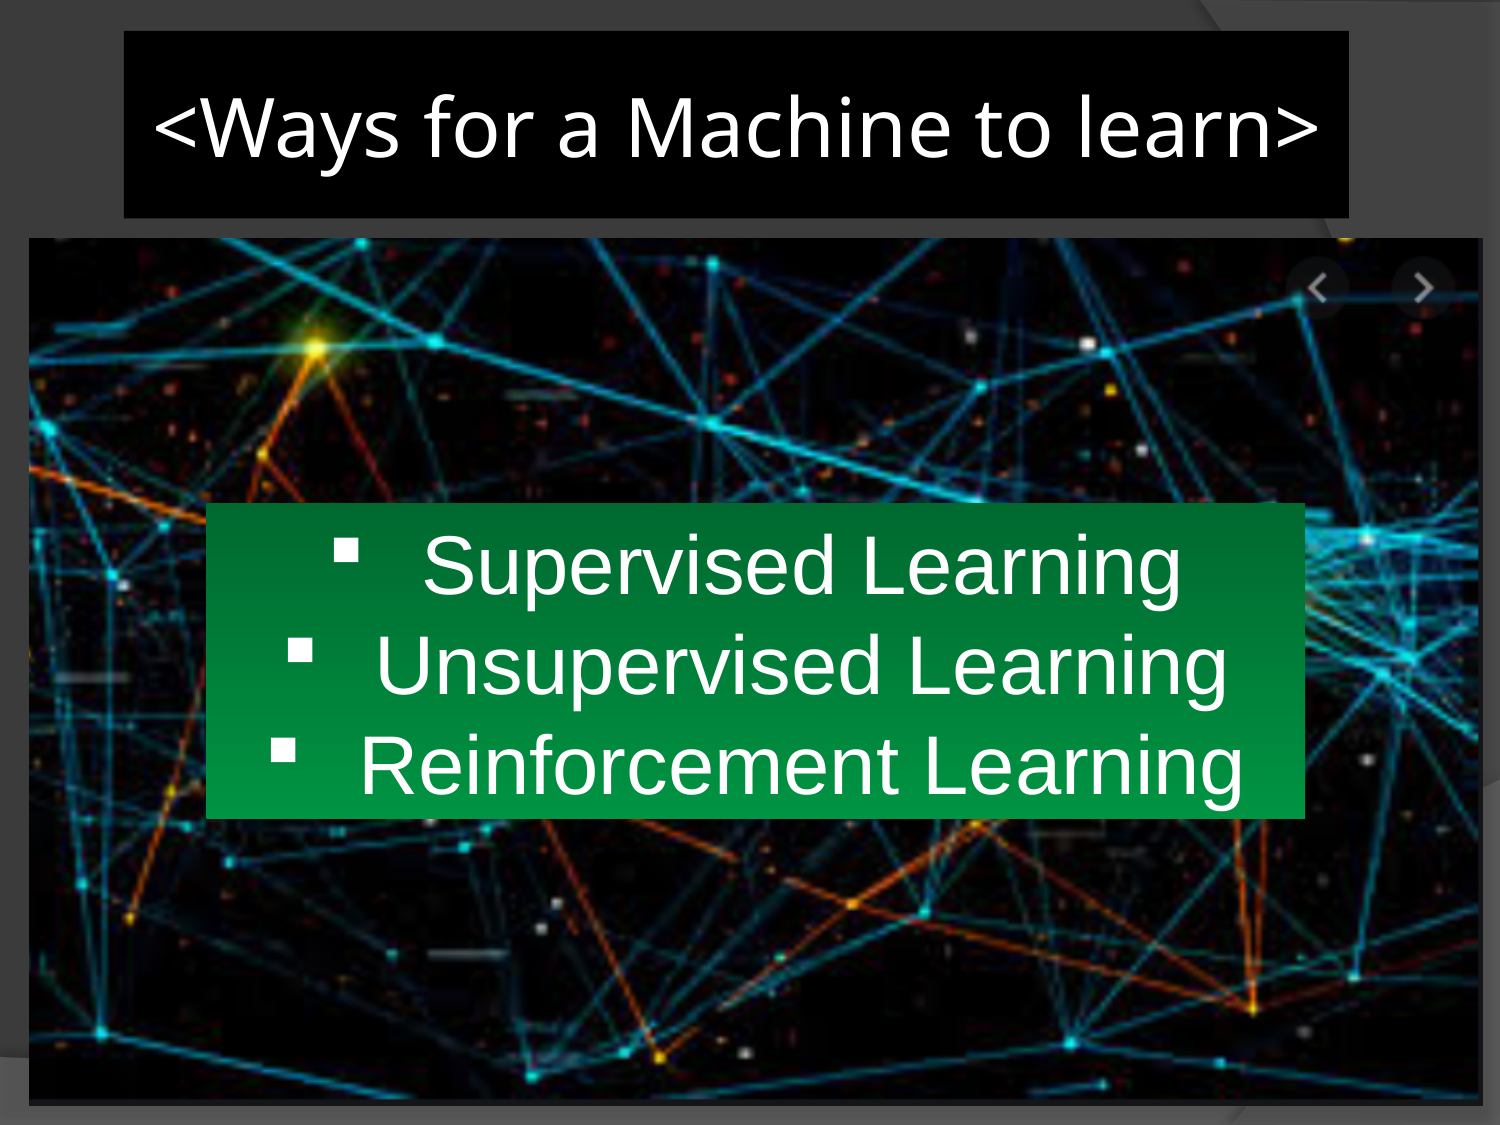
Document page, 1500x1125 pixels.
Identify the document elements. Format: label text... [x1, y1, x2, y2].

title <Ways for a Machine to learn> [123, 30, 1349, 219]
picture [29, 238, 1483, 1107]
